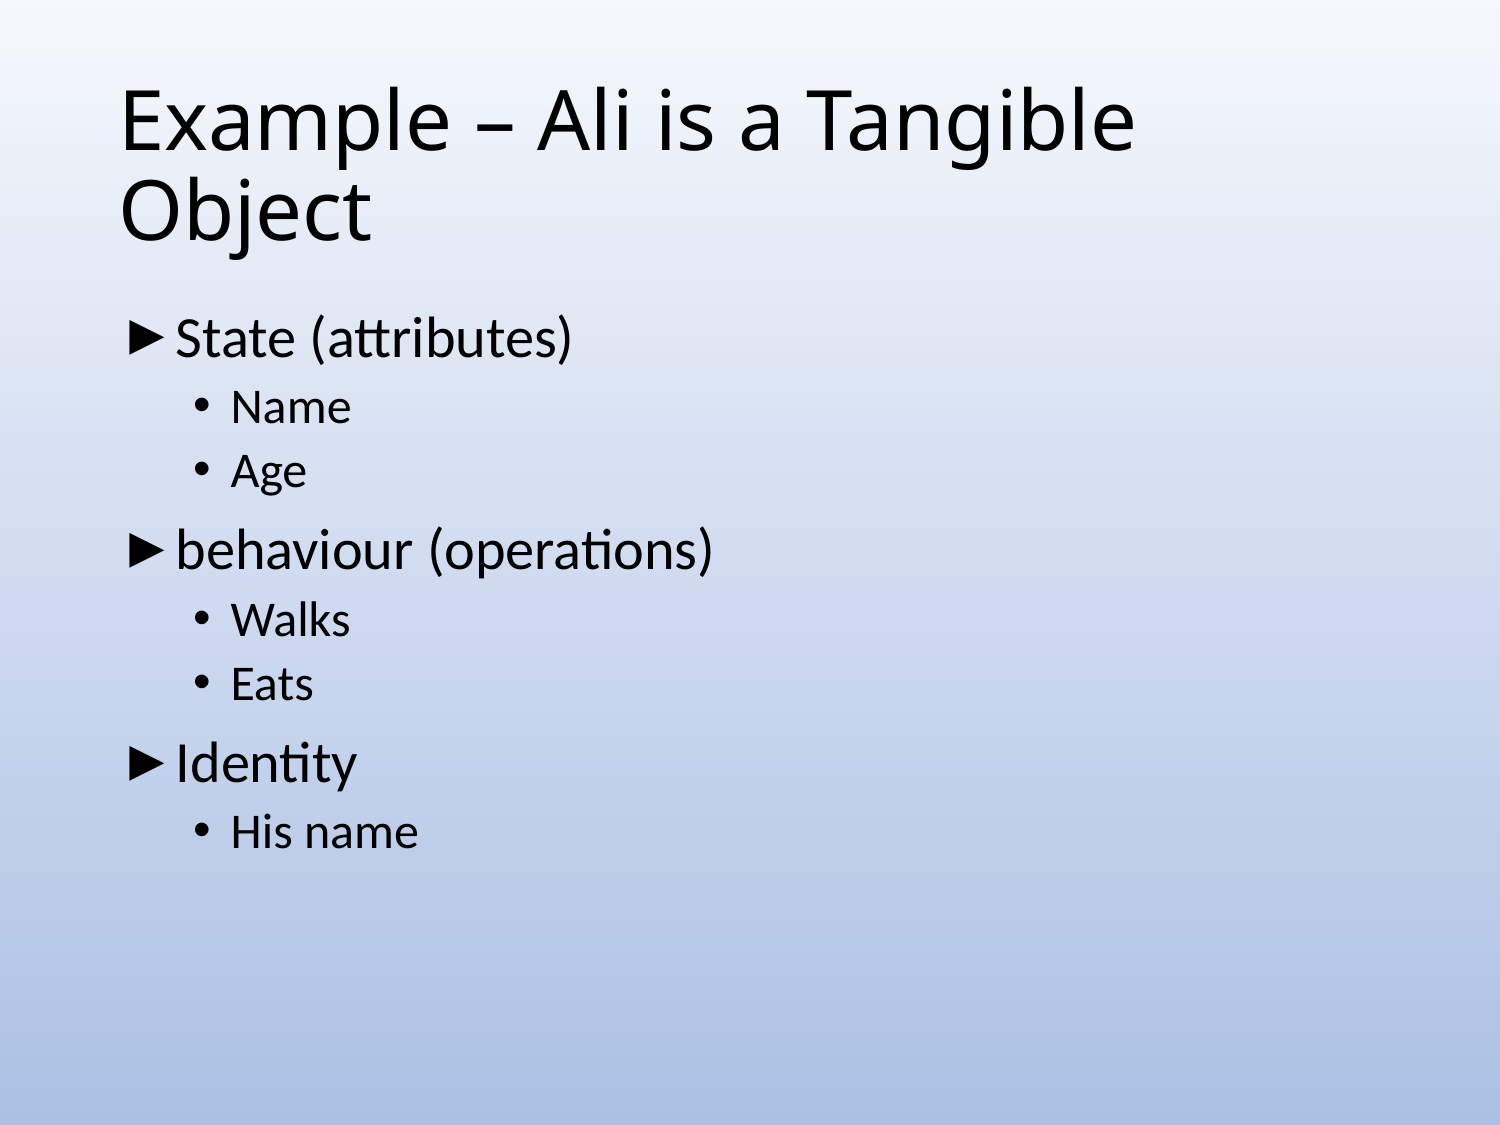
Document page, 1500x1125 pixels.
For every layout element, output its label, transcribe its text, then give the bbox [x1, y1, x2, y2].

list State (attributes) Name Age behaviour (operations) Walks Eats Identity His name [103, 299, 1397, 1014]
title Example – Ali is a Tangible Object [103, 59, 1397, 278]
